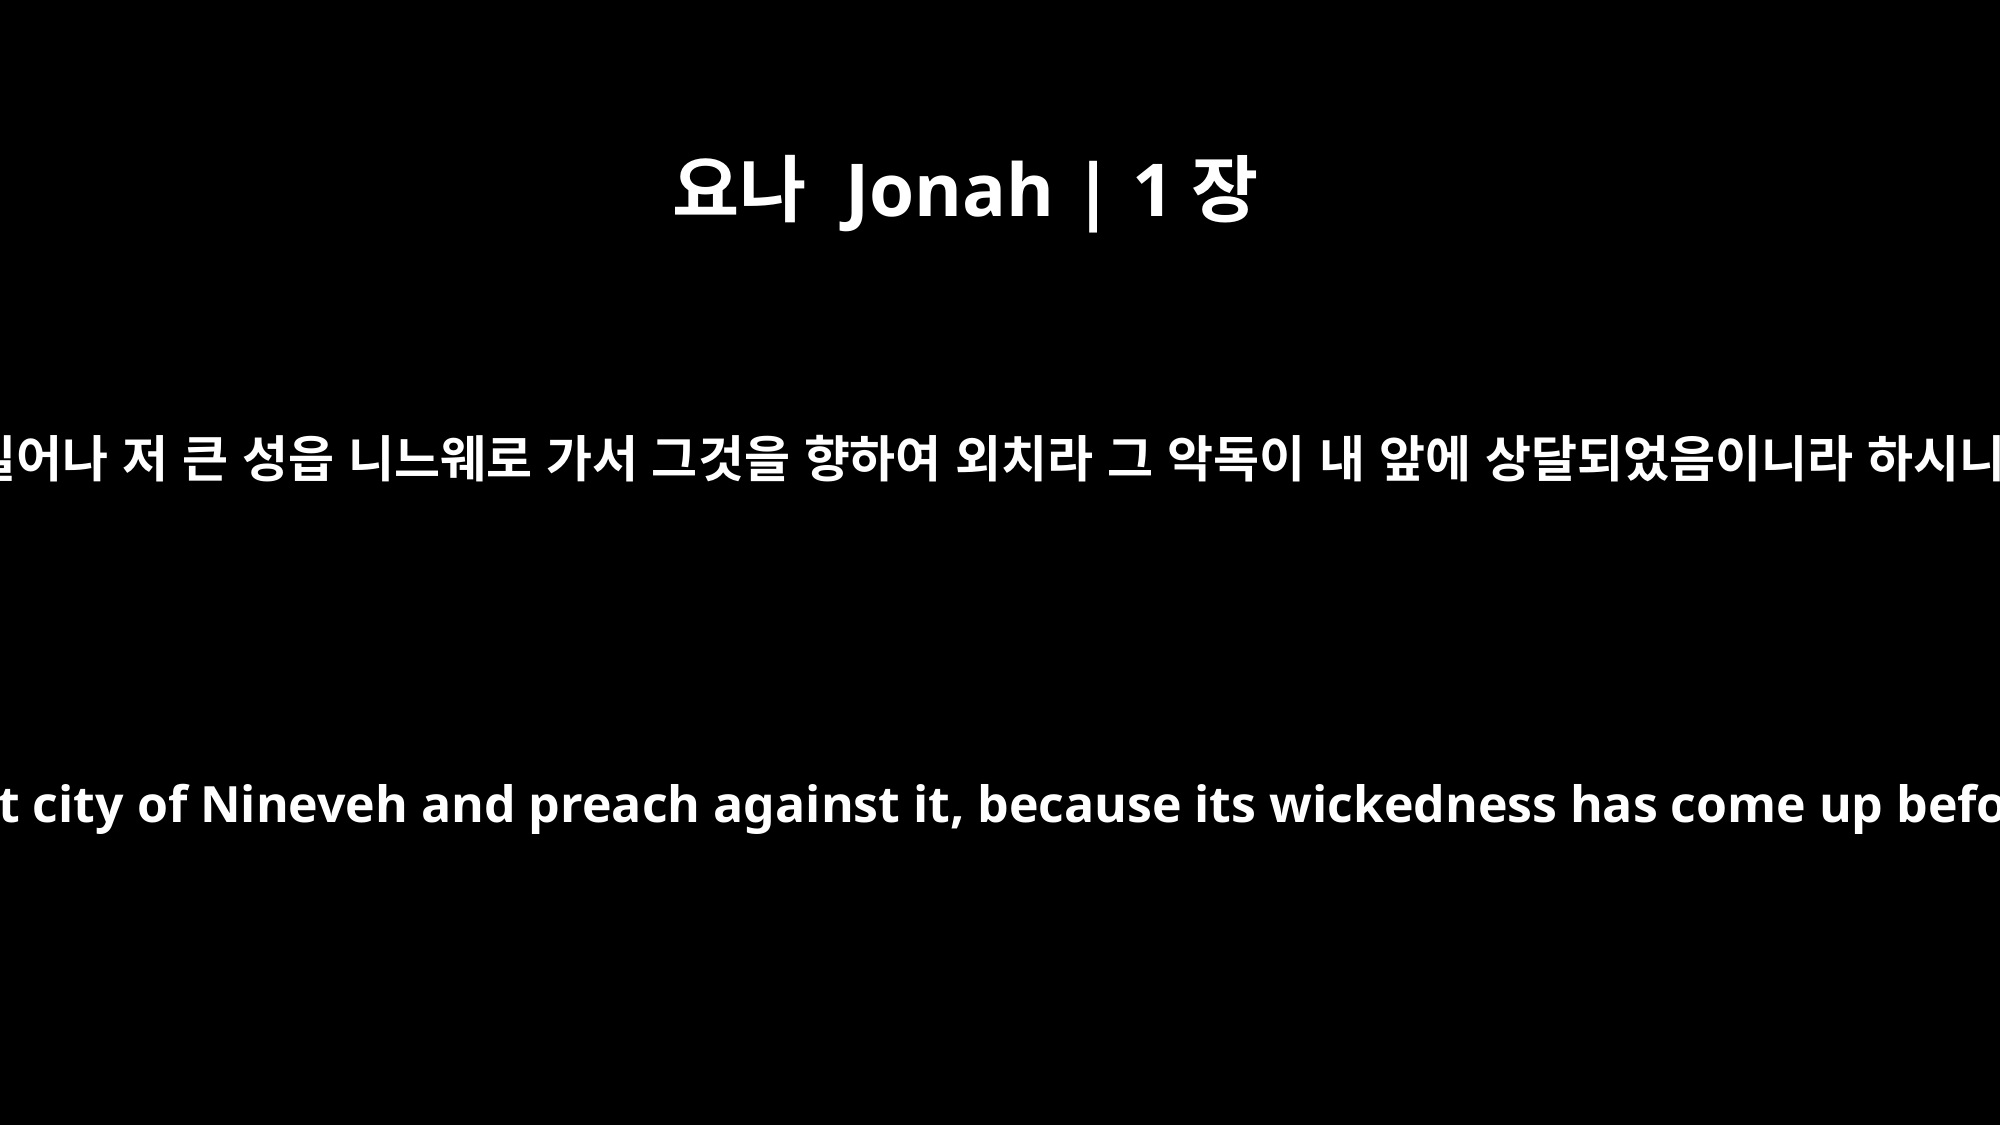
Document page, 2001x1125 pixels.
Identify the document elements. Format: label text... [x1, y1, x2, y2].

text_box 2 너는 일어나 저 큰 성읍 니느웨로 가서 그것을 향하여 외치라 그 악독이 내 앞에 상달되었음이니라 하시니라 [0, 359, 2000, 495]
text_box 요나 Jonah | 1장 [657, 136, 1275, 239]
text_box "Go to the great city of Nineveh and preach against it, because its wickedness has come up before me." [0, 764, 2000, 840]
